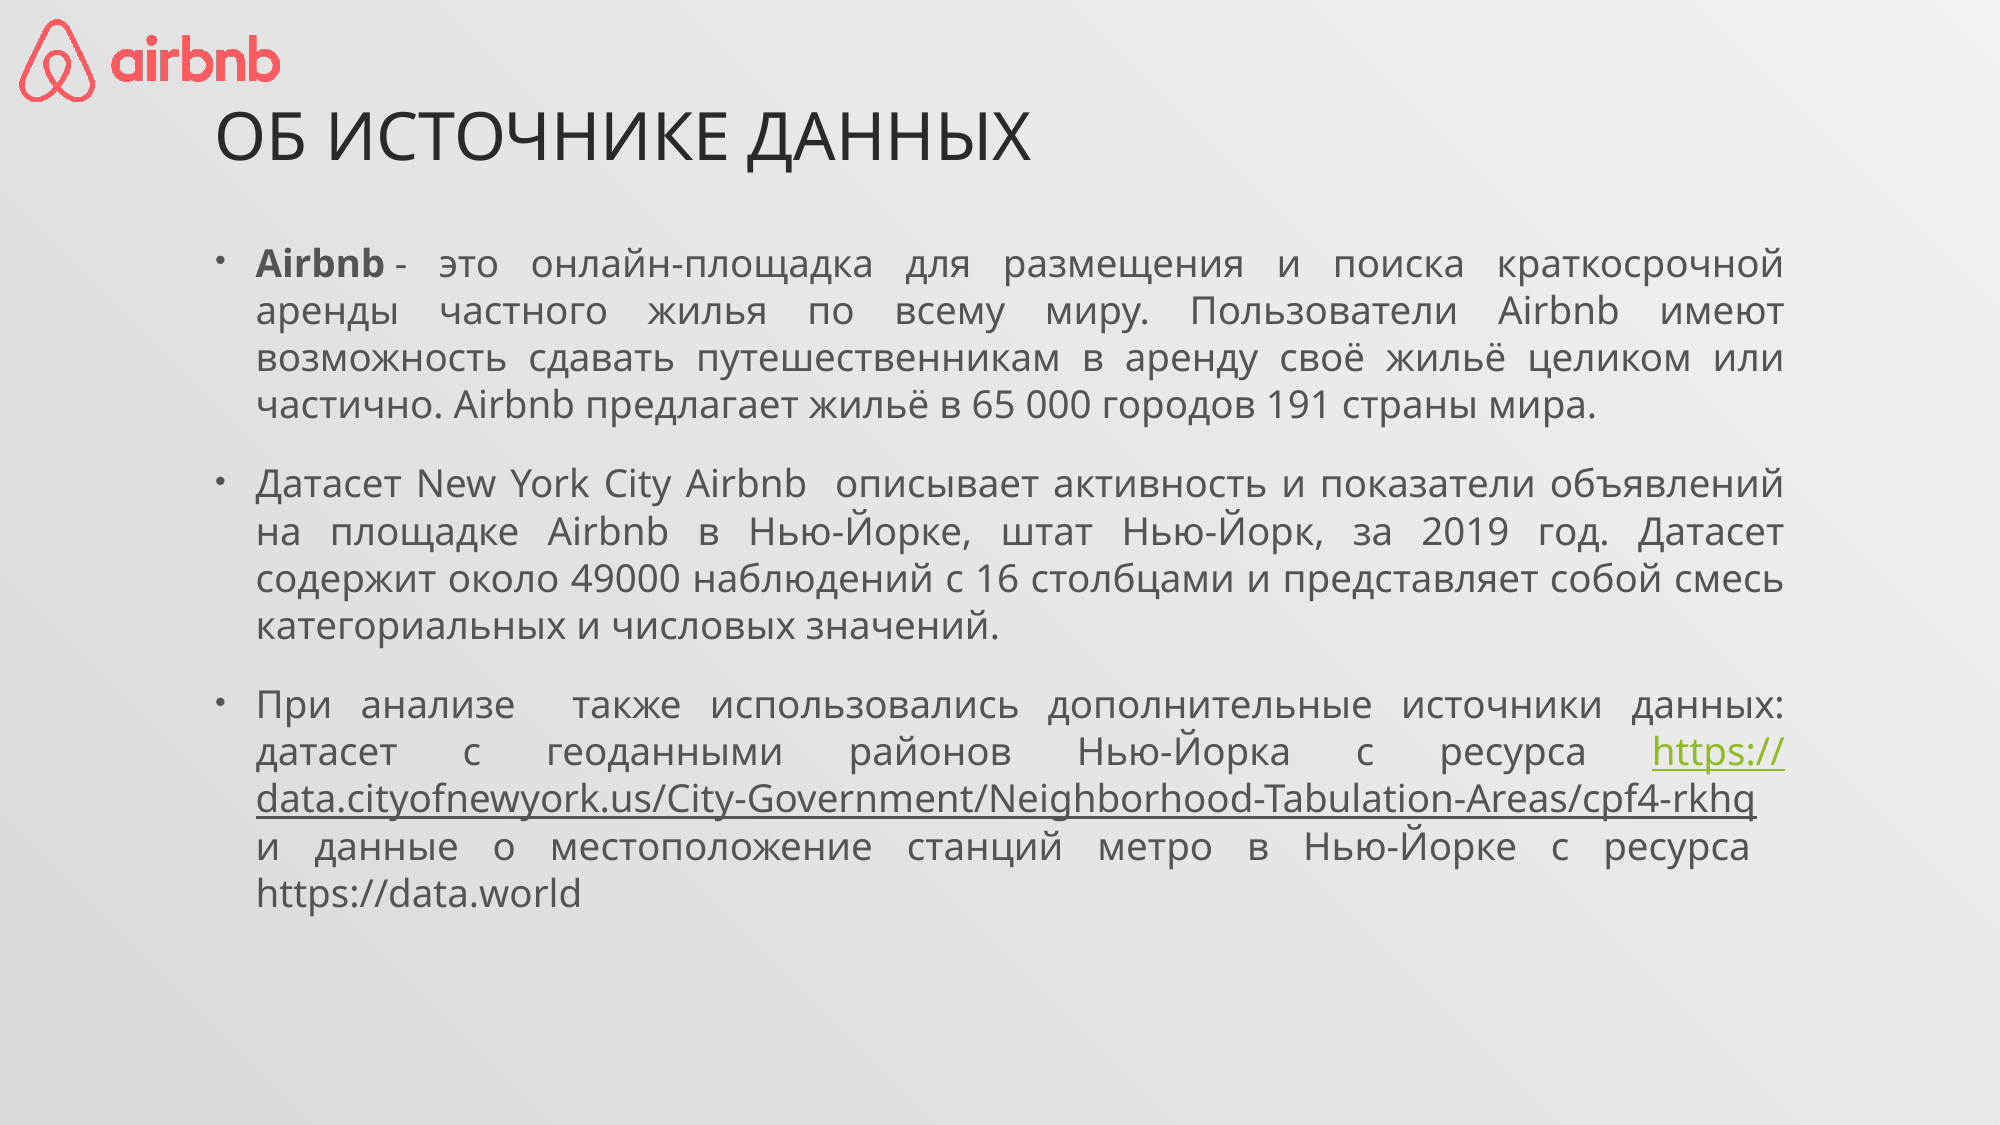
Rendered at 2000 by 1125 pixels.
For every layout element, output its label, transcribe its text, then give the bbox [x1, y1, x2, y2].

picture [19, 19, 280, 102]
title Об источнике данных [199, 45, 1800, 185]
list Airbnb - это онлайн-площадка для размещения и поиска краткосрочной аренды частного жилья по всему миру. Пользователи Airbnb имеют возможность сдавать путешественникам в аренду своё жильё целиком или частично. Airbnb предлагает жильё в 65 000 городов 191 страны мира. Датасет New York City Airbnb описывает активность и показатели объявлений на площадке Airbnb в Нью-Йорке, штат Нью-Йорк, за 2019 год. Датасет содержит около 49000 наблюдений с 16 столбцами и представляет собой смесь категориальных и числовых значений. При анализе также использовались дополнительные источники данных: датасет с геоданными районов Нью-Йорка с ресурса https://data.cityofnewyork.us/City-Government/Neighborhood-Tabulation-Areas/cpf4-rkhq и данные о местоположение станций метро в Нью-Йорке с ресурса https://data.world [199, 231, 1800, 1013]
